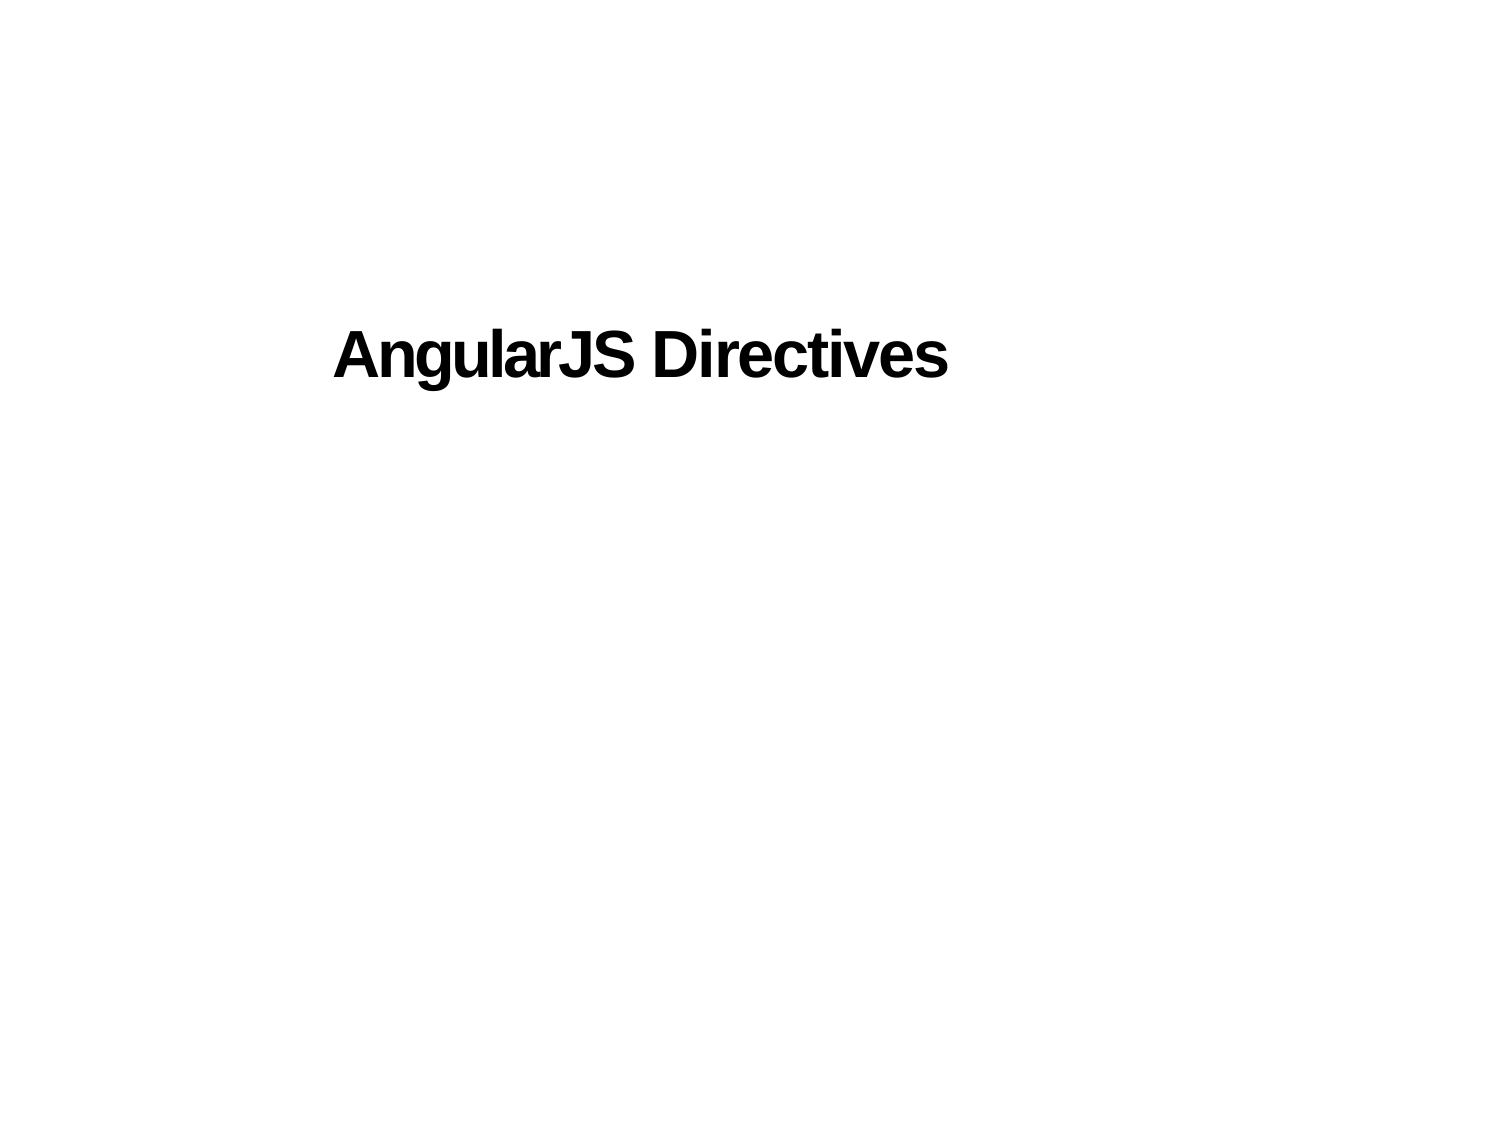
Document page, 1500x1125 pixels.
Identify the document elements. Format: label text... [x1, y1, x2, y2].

title AngularJS Directives [330, 311, 1388, 499]
